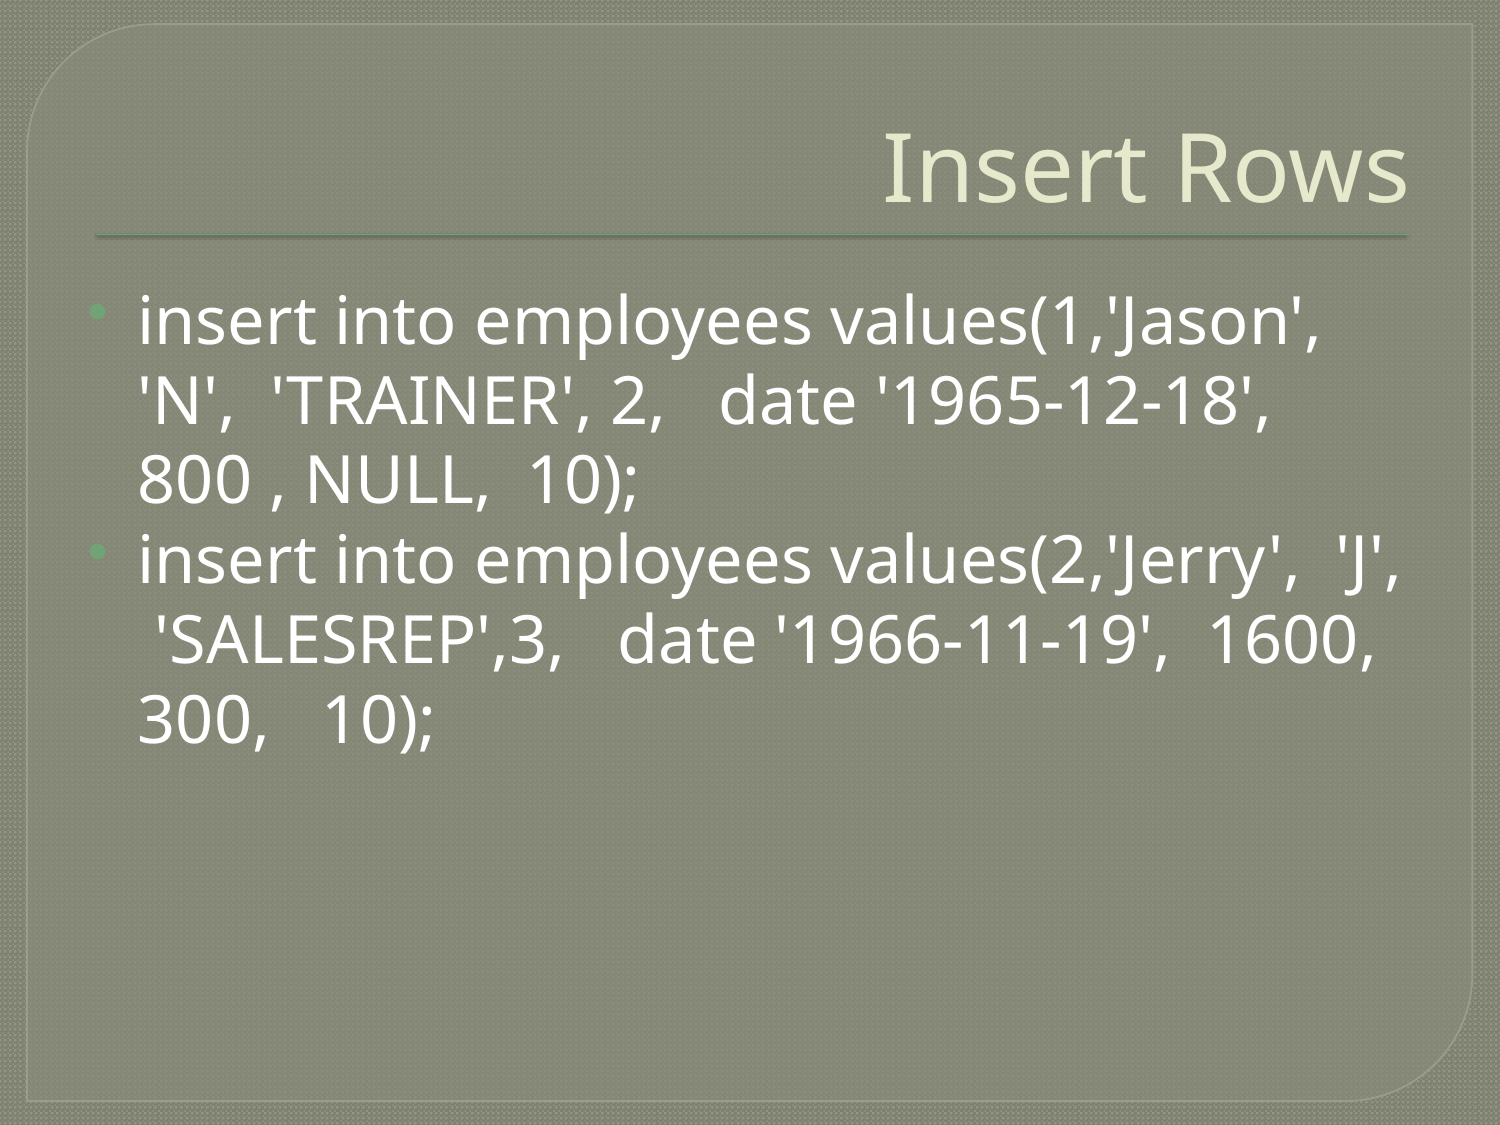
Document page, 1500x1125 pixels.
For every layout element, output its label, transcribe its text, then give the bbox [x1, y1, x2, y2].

list insert into employees values(1,'Jason', 'N', 'TRAINER', 2, date '1965-12-18', 800 , NULL, 10); insert into employees values(2,'Jerry', 'J', 'SALESREP',3, date '1966-11-19', 1600, 300, 10); [75, 270, 1425, 1013]
title Insert Rows [75, 41, 1425, 230]
